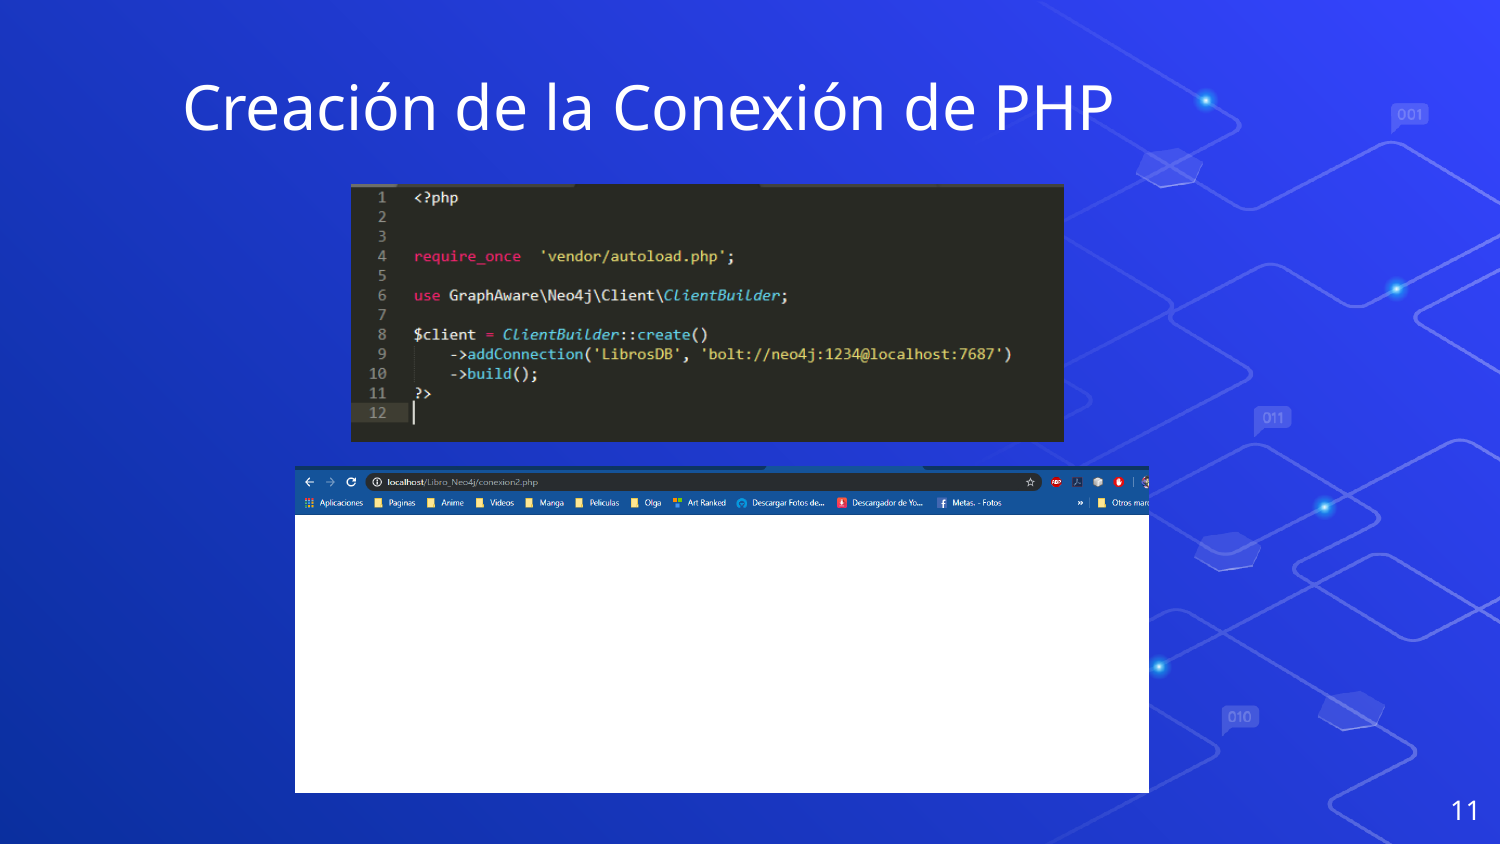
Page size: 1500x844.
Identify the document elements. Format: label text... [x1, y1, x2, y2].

slide_number 11 [1391, 779, 1482, 844]
picture [0, 0, 1500, 844]
text_box Creación de la Conexión de PHP [182, 40, 1296, 160]
